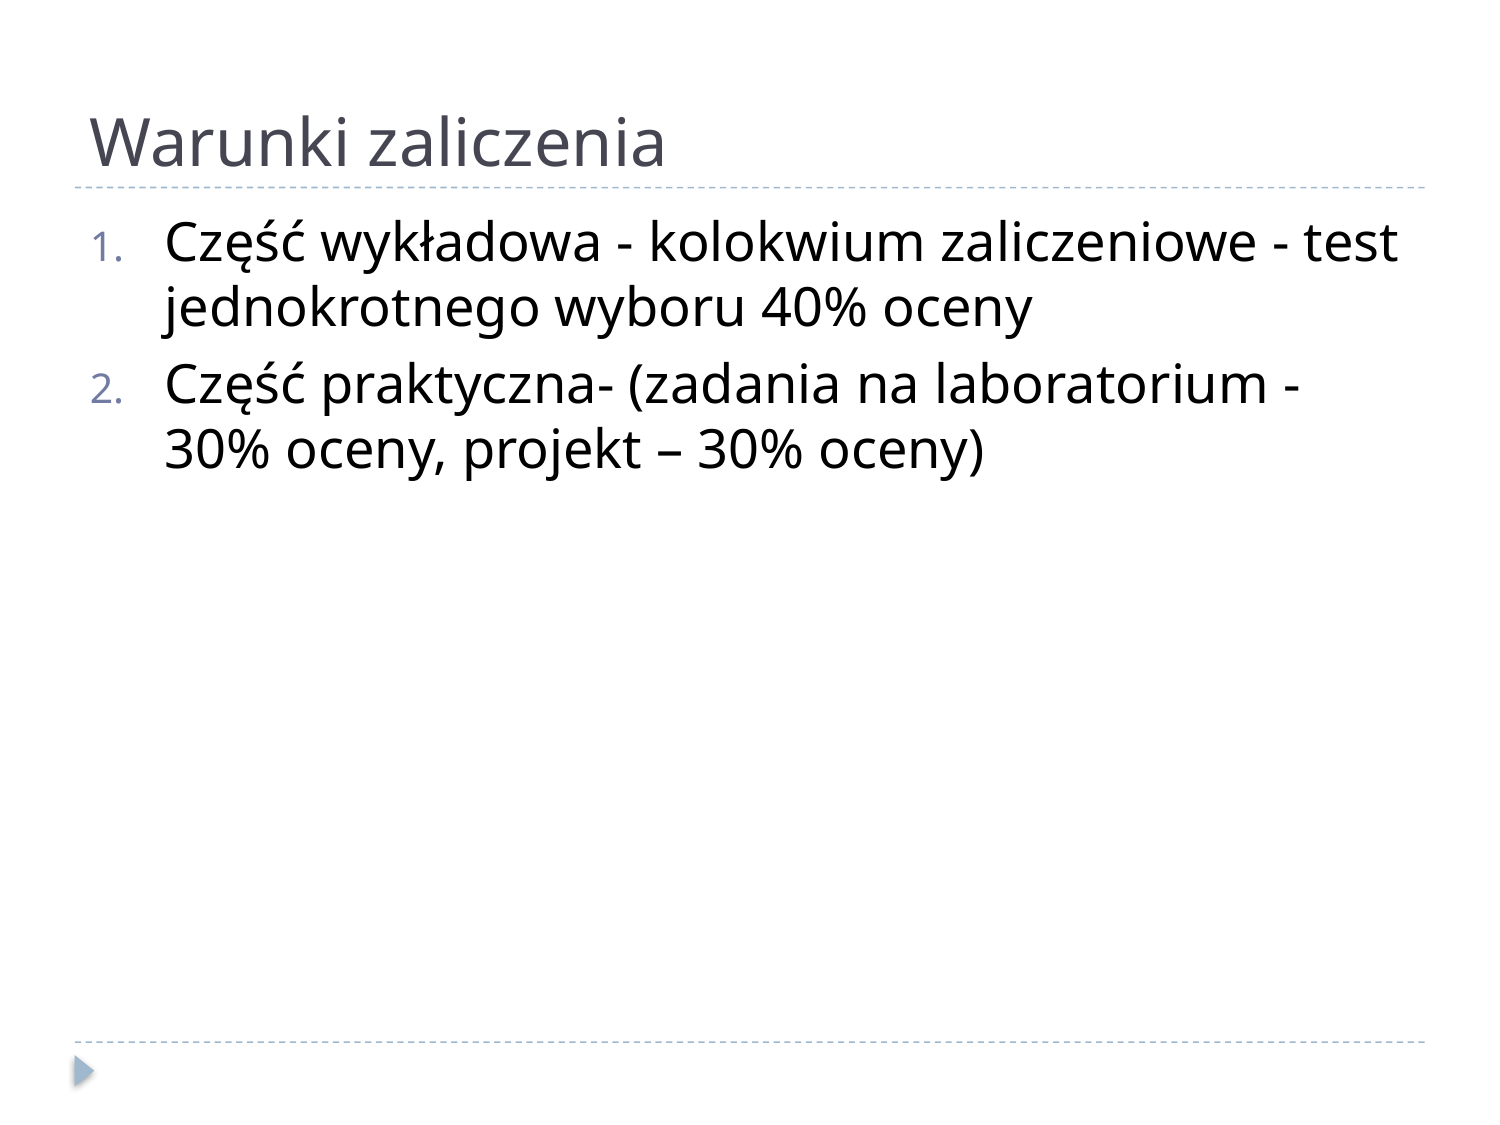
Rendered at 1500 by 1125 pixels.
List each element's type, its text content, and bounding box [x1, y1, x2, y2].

list Część wykładowa - kolokwium zaliczeniowe - test jednokrotnego wyboru 40% oceny Część praktyczna- (zadania na laboratorium - 30% oceny, projekt – 30% oceny) [75, 200, 1425, 1010]
title Warunki zaliczenia [75, 24, 1425, 188]
